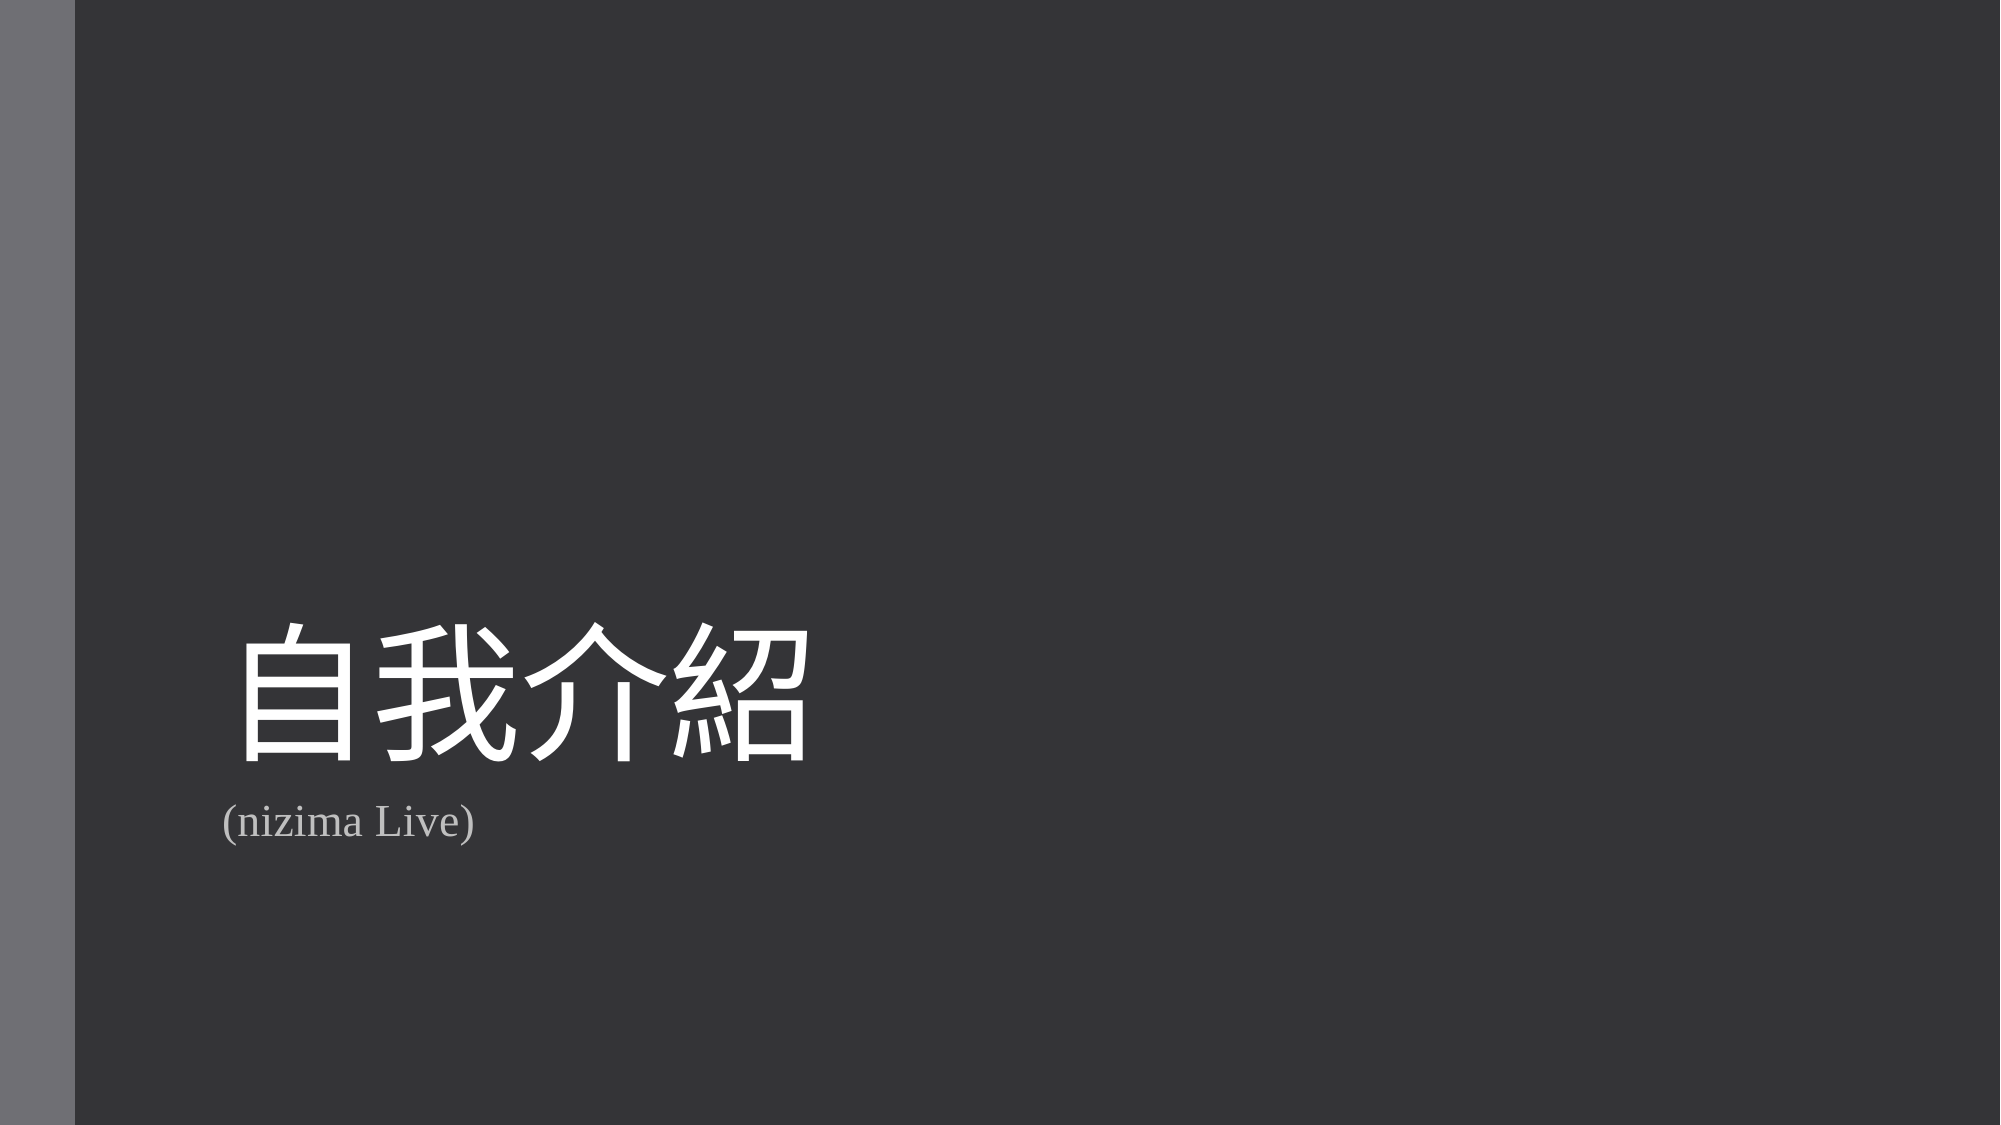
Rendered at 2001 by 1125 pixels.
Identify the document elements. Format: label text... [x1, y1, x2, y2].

title 自我介紹 [206, 124, 1752, 787]
subtitle (nizima Live) [206, 787, 1752, 1065]
